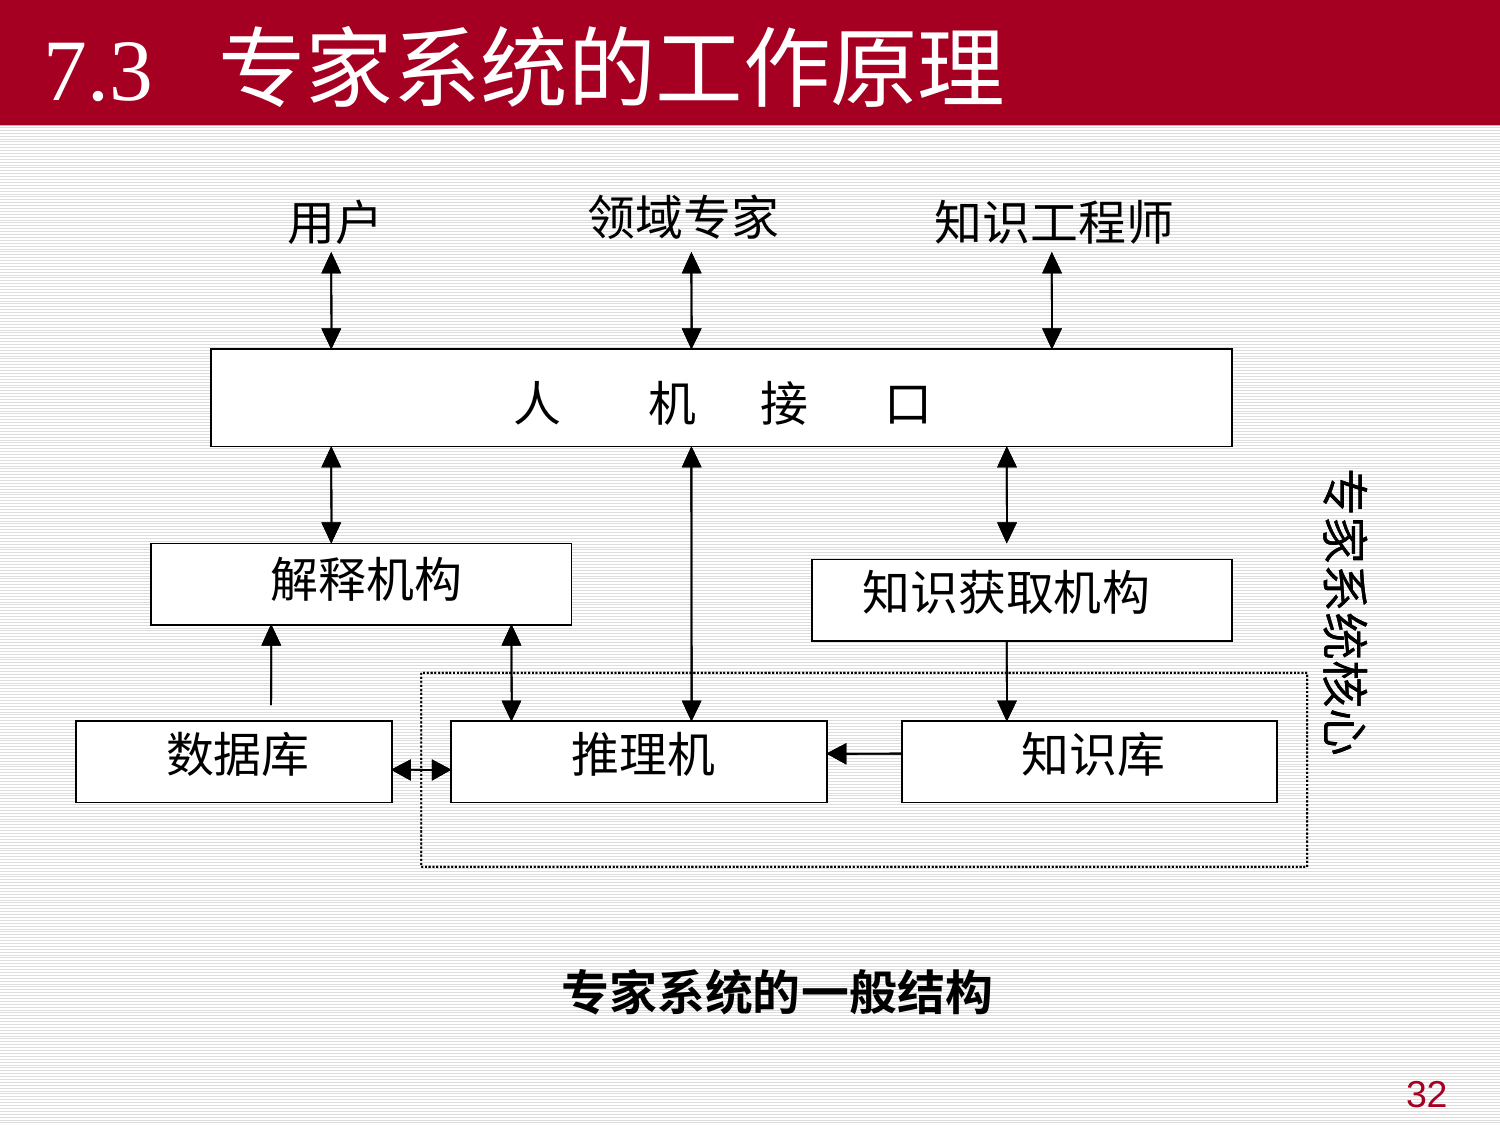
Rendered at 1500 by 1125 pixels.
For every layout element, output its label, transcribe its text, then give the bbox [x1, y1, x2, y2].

text_box 解释机构 [270, 549, 463, 608]
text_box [391, 759, 420, 781]
text_box [210, 349, 1233, 447]
text_box [75, 187, 1400, 1029]
text_box 专家系统核心 [1317, 468, 1375, 757]
text_box 知识获取机构 [862, 562, 1151, 621]
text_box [997, 446, 1017, 544]
text_box 数据库 [165, 725, 310, 783]
text_box 专家系统的一般结构 [985, 962, 994, 1021]
text_box 口 [884, 373, 933, 432]
text_box 接 [760, 373, 809, 432]
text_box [997, 640, 1017, 671]
slide_number 32 [1137, 1062, 1463, 1122]
text_box [286, 190, 413, 269]
text_box [586, 187, 804, 266]
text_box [321, 446, 342, 544]
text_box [501, 624, 522, 671]
text_box 人 [513, 373, 562, 432]
text_box 7.3 专家系统的工作原理 [0, 0, 1500, 126]
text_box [681, 446, 702, 671]
text_box [151, 543, 572, 625]
text_box [76, 721, 392, 803]
text_box [396, 947, 985, 1026]
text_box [321, 252, 342, 350]
text_box [1307, 459, 1398, 771]
text_box [916, 187, 1179, 266]
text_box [261, 624, 282, 706]
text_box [681, 252, 702, 350]
text_box 机 [648, 373, 697, 432]
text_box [420, 671, 1309, 868]
text_box [811, 559, 1233, 641]
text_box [1042, 252, 1062, 350]
